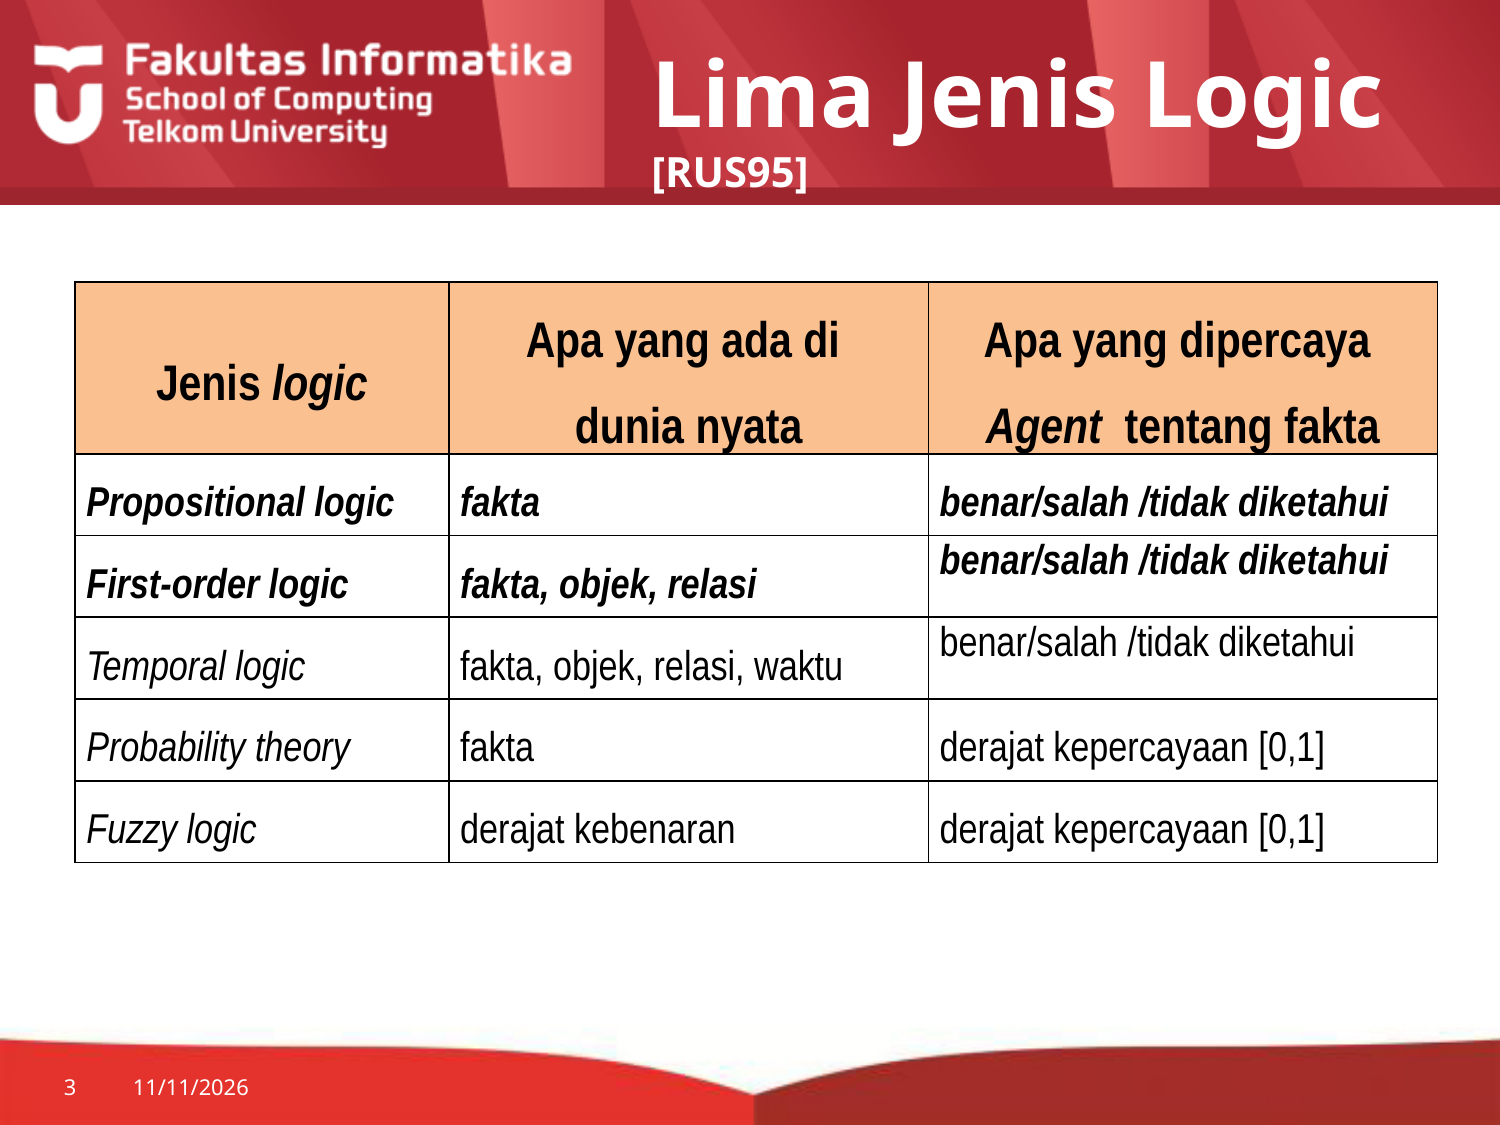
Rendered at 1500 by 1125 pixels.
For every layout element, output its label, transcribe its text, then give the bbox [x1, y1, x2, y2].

table_cell benar/salah /tidak diketahui [929, 618, 1437, 698]
table_cell derajat kepercayaan [0,1] [929, 782, 1437, 862]
table_header Apa yang dipercaya Agent tentang fakta [929, 283, 1437, 453]
table_cell derajat kepercayaan [0,1] [929, 700, 1437, 780]
table_cell Fuzzy logic [76, 782, 448, 862]
title Lima Jenis Logic [RUS95] [636, 21, 1500, 210]
table_cell First-order logic [76, 536, 448, 616]
table_cell Temporal logic [76, 618, 448, 698]
table_header Jenis logic [76, 283, 448, 453]
table_header Apa yang ada di dunia nyata [450, 283, 928, 453]
table_cell fakta [450, 455, 928, 535]
table_cell benar/salah /tidak diketahui [929, 455, 1437, 535]
slide_number 3 [63, 1058, 123, 1119]
table_cell derajat kebenaran [450, 782, 928, 862]
table_cell fakta, objek, relasi, waktu [450, 618, 928, 698]
table_cell benar/salah /tidak diketahui [929, 536, 1437, 616]
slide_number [132, 1058, 403, 1119]
table_cell fakta [450, 700, 928, 780]
table_cell Propositional logic [76, 455, 448, 535]
picture [0, 1024, 1500, 1125]
table_cell Probability theory [76, 700, 448, 780]
picture [0, 0, 1500, 205]
table_cell fakta, objek, relasi [450, 536, 928, 616]
